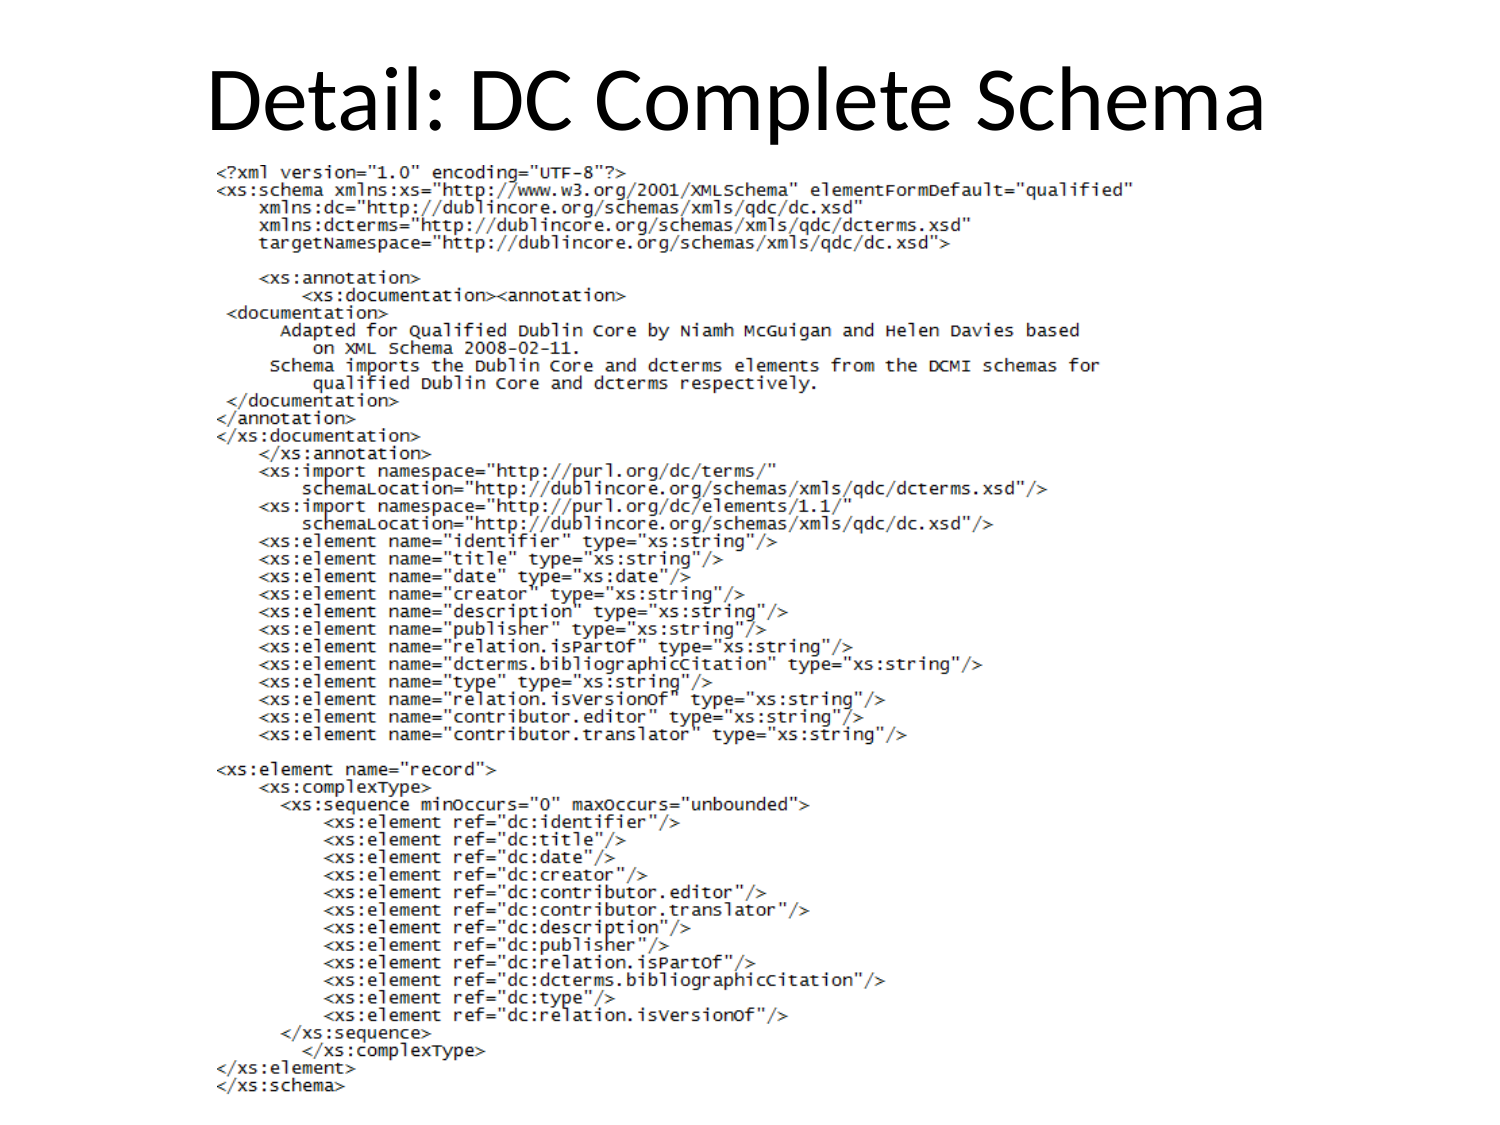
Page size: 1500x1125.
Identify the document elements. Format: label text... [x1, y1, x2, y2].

title Detail: DC Complete Schema [62, 0, 1413, 188]
picture [216, 165, 1138, 1109]
